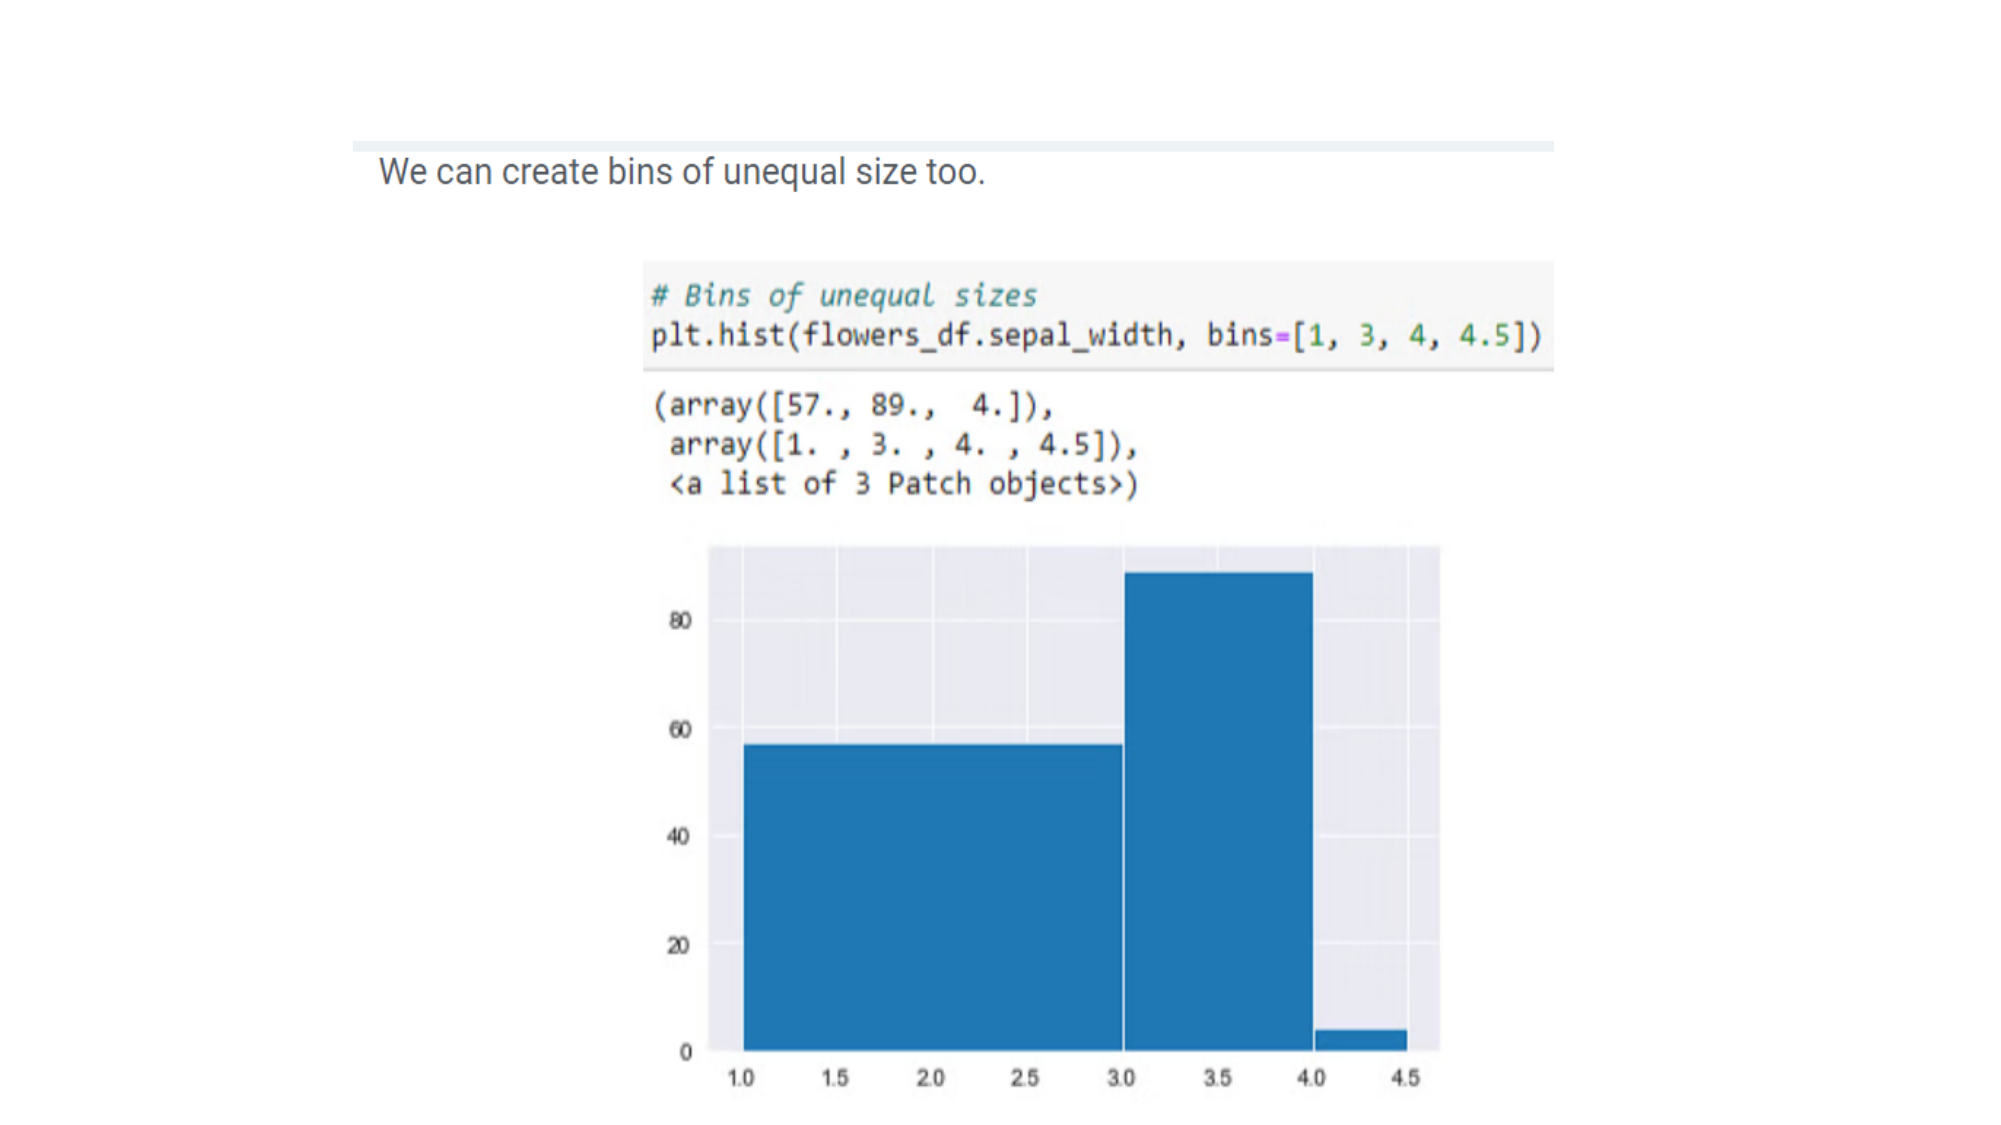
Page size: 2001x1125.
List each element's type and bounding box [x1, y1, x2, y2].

list [352, 140, 1554, 1103]
